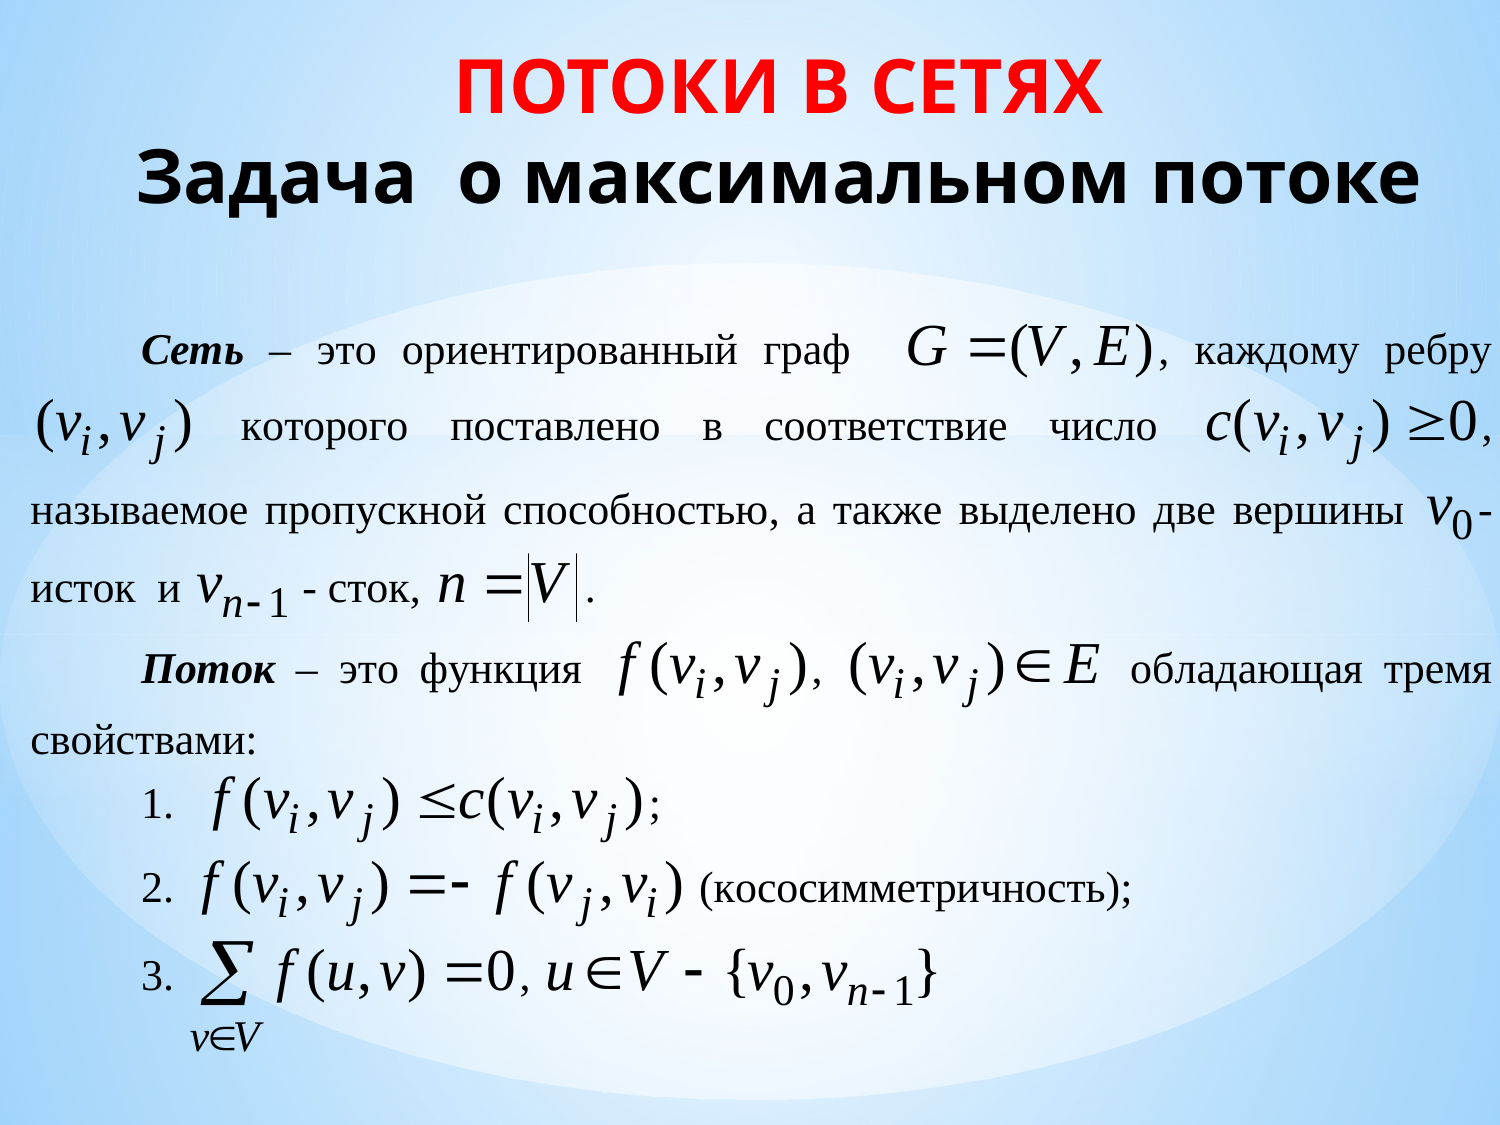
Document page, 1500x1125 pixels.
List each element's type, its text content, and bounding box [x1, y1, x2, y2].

picture [30, 314, 1493, 1059]
text_box ПОТОКИ В СЕТЯХ Задача о максимальном потоке [98, 30, 1459, 226]
